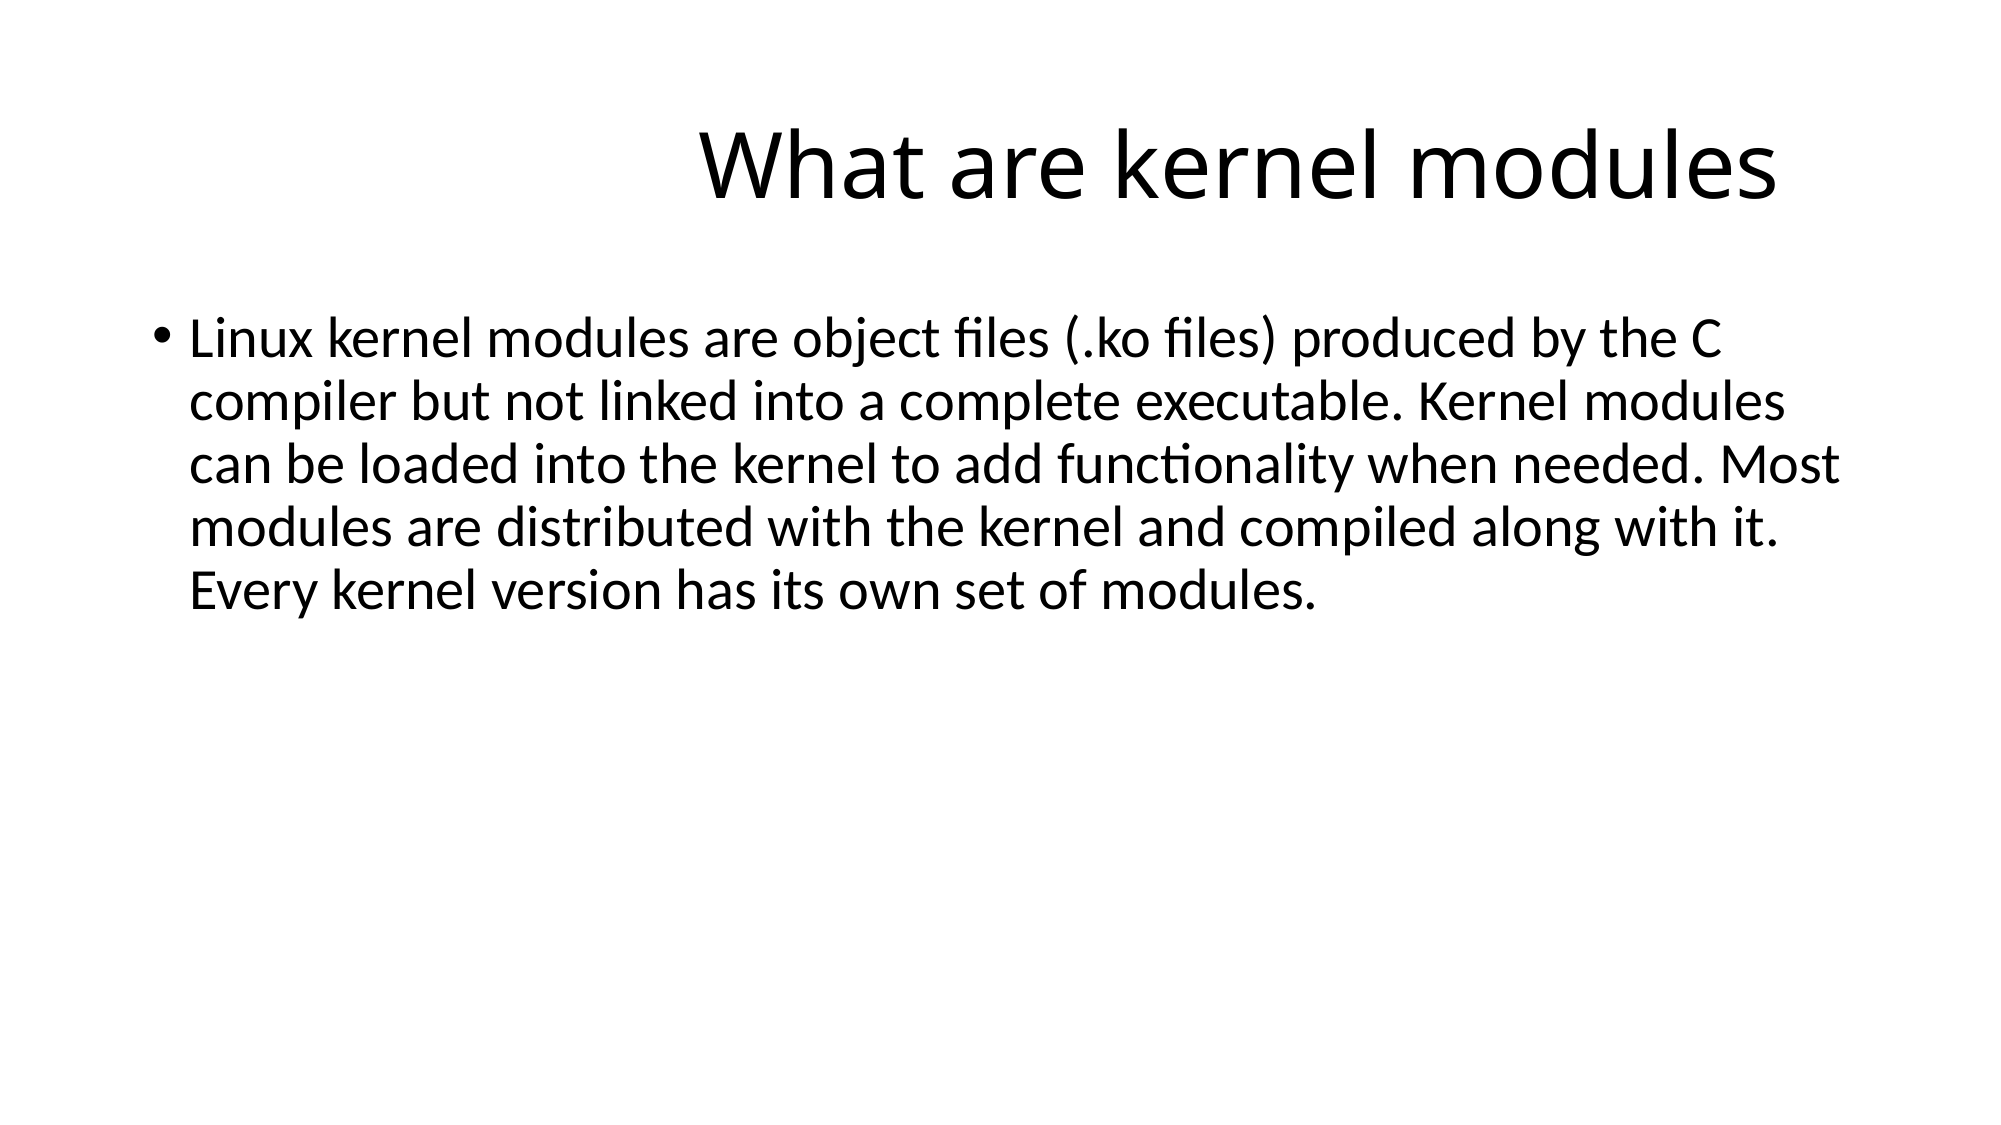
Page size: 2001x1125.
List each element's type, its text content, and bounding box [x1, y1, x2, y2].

title What are kernel modules [137, 59, 1863, 278]
list Linux kernel modules are object files (.ko files) produced by the C compiler but not linked into a complete executable. Kernel modules can be loaded into the kernel to add functionality when needed. Most modules are distributed with the kernel and compiled along with it. Every kernel version has its own set of modules. [137, 299, 1863, 1014]
